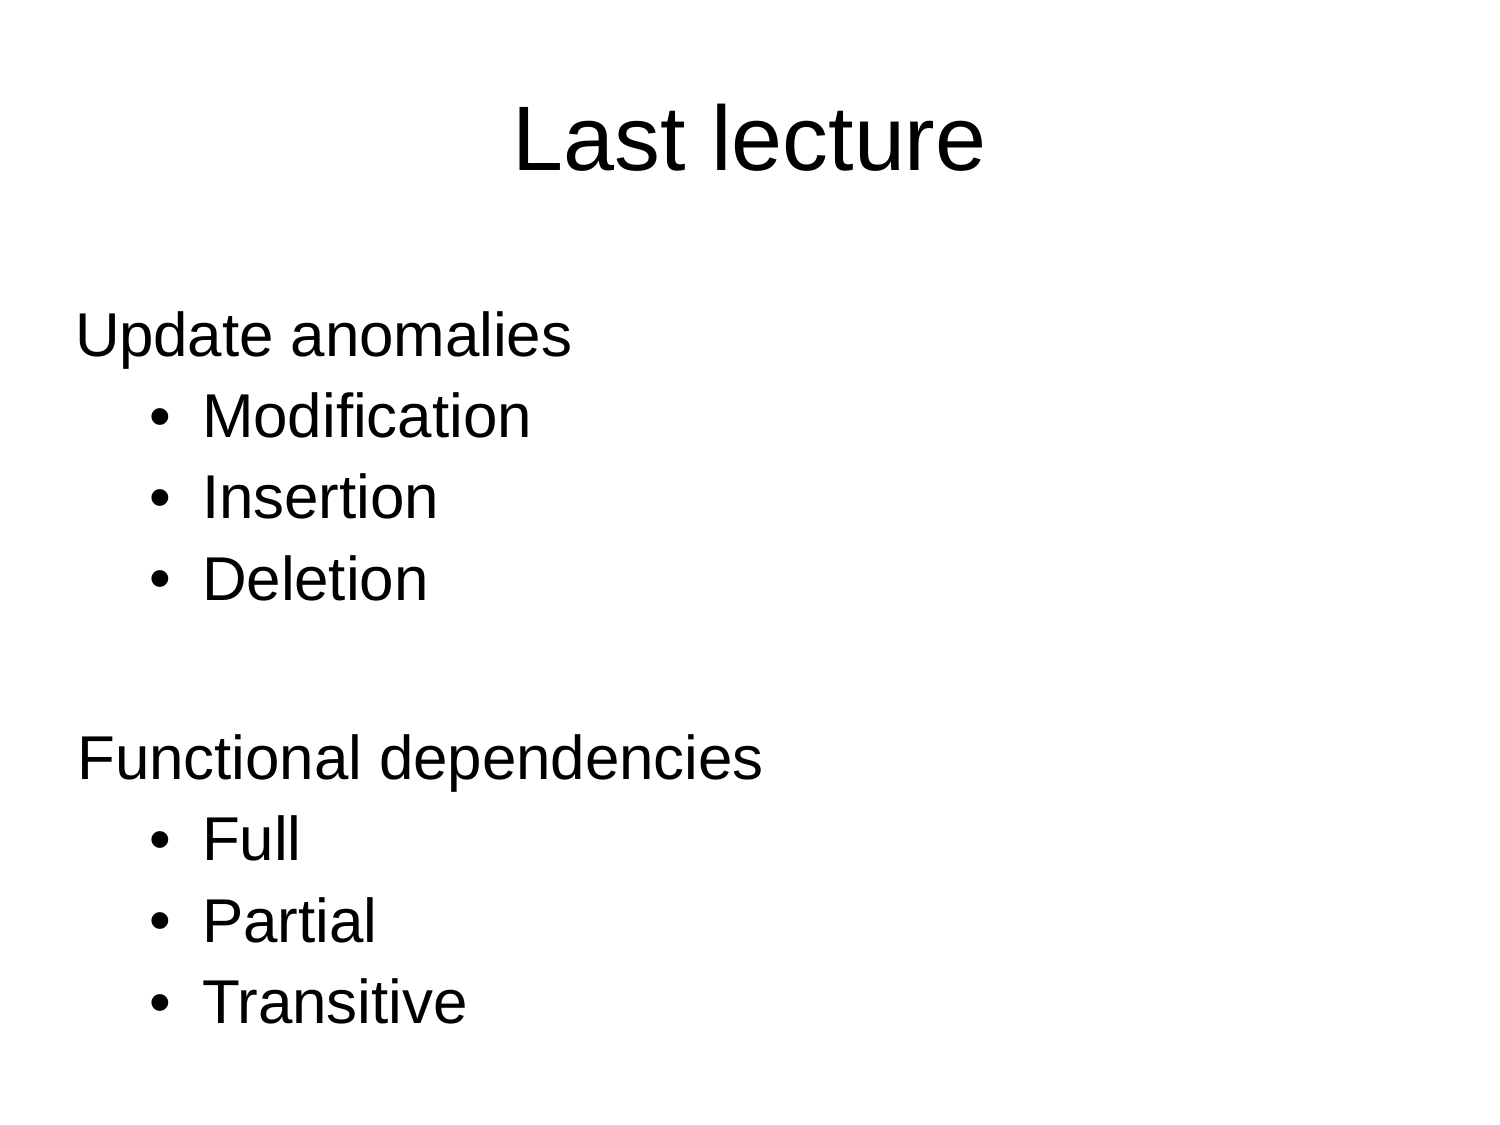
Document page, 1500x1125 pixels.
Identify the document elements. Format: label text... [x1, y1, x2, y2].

list Update anomalies Modification Insertion Deletion Functional dependencies Full Partial Transitive [75, 299, 1425, 1043]
title Last lecture [75, 45, 1425, 233]
